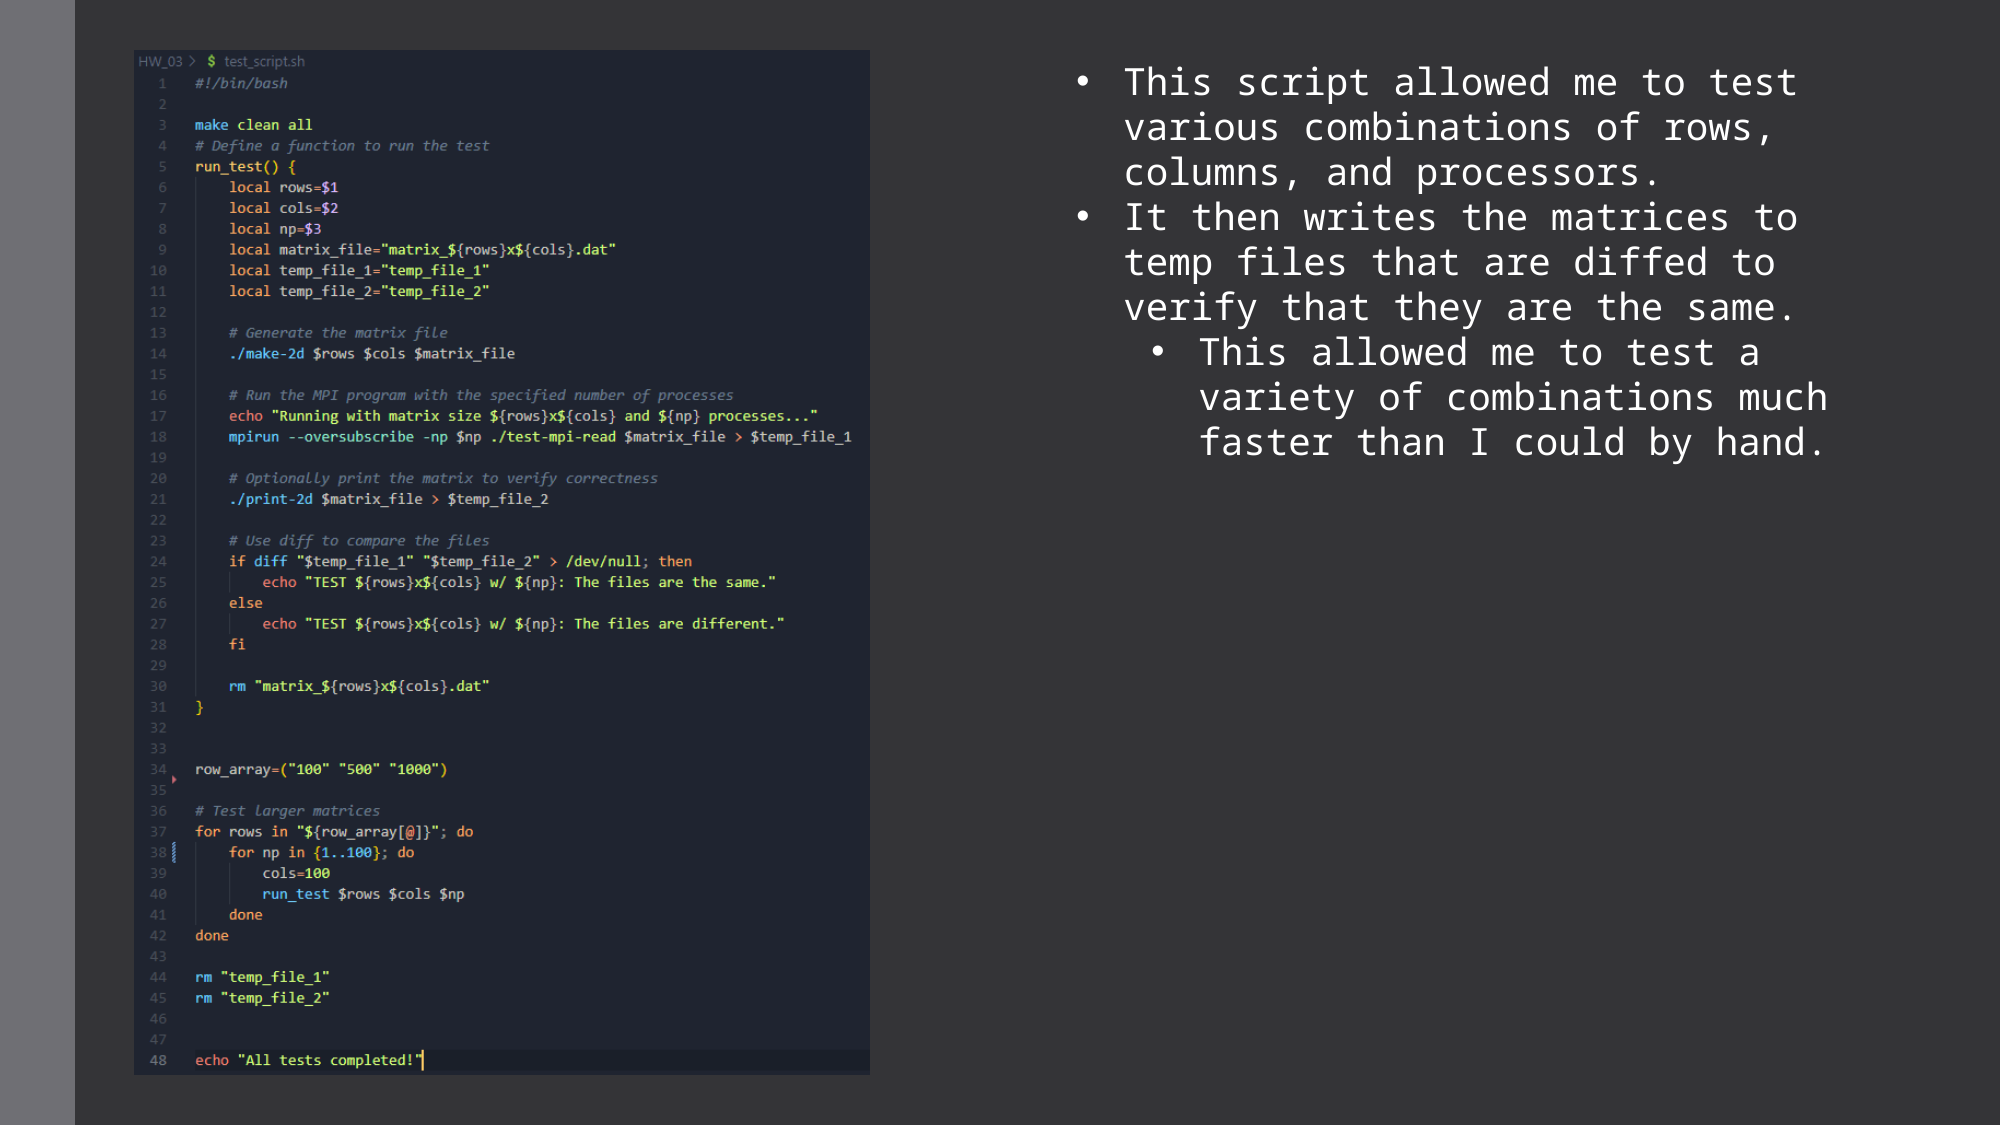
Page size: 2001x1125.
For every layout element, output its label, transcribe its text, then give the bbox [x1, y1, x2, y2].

text_box This script allowed me to test various combinations of rows, columns, and processors. It then writes the matrices to temp files that are diffed to verify that they are the same. This allowed me to test a variety of combinations much faster than I could by hand. [1061, 50, 1866, 471]
picture [133, 50, 870, 1075]
